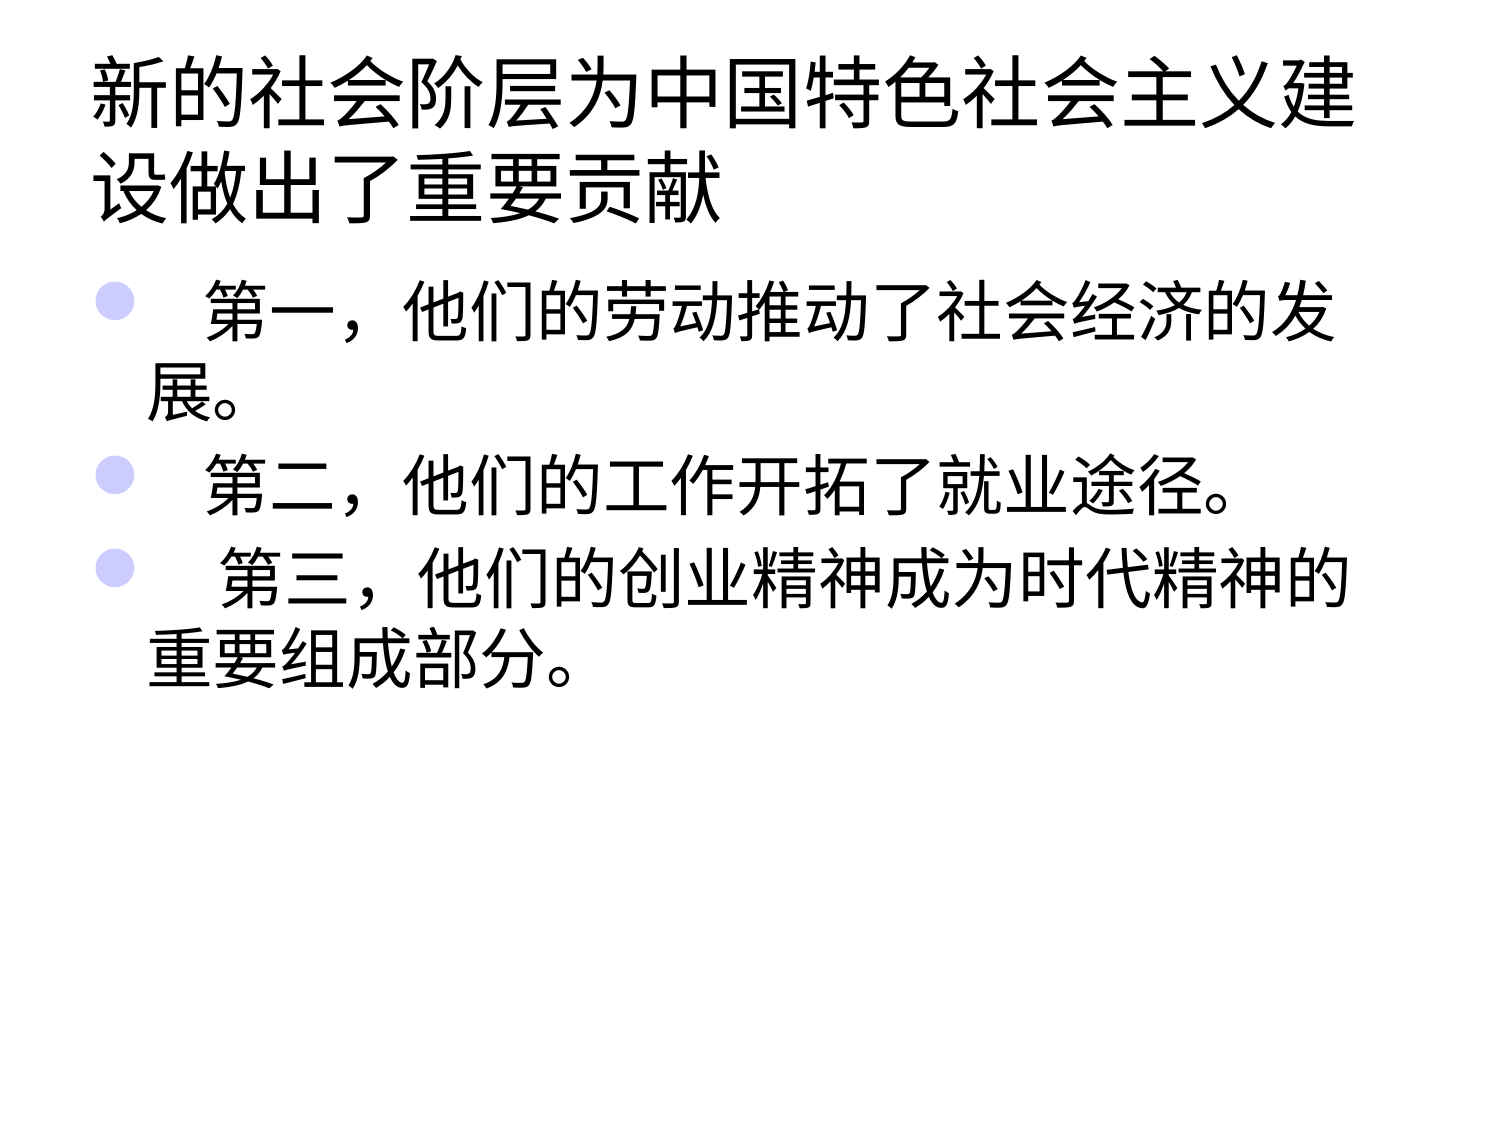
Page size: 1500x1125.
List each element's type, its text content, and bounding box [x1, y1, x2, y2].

title 新的社会阶层为中国特色社会主义建设做出了重要贡献 [75, 45, 1425, 233]
list 第一，他们的劳动推动了社会经济的发展。 第二，他们的工作开拓了就业途径。 第三，他们的创业精神成为时代精神的重要组成部分。 [75, 262, 1425, 1006]
